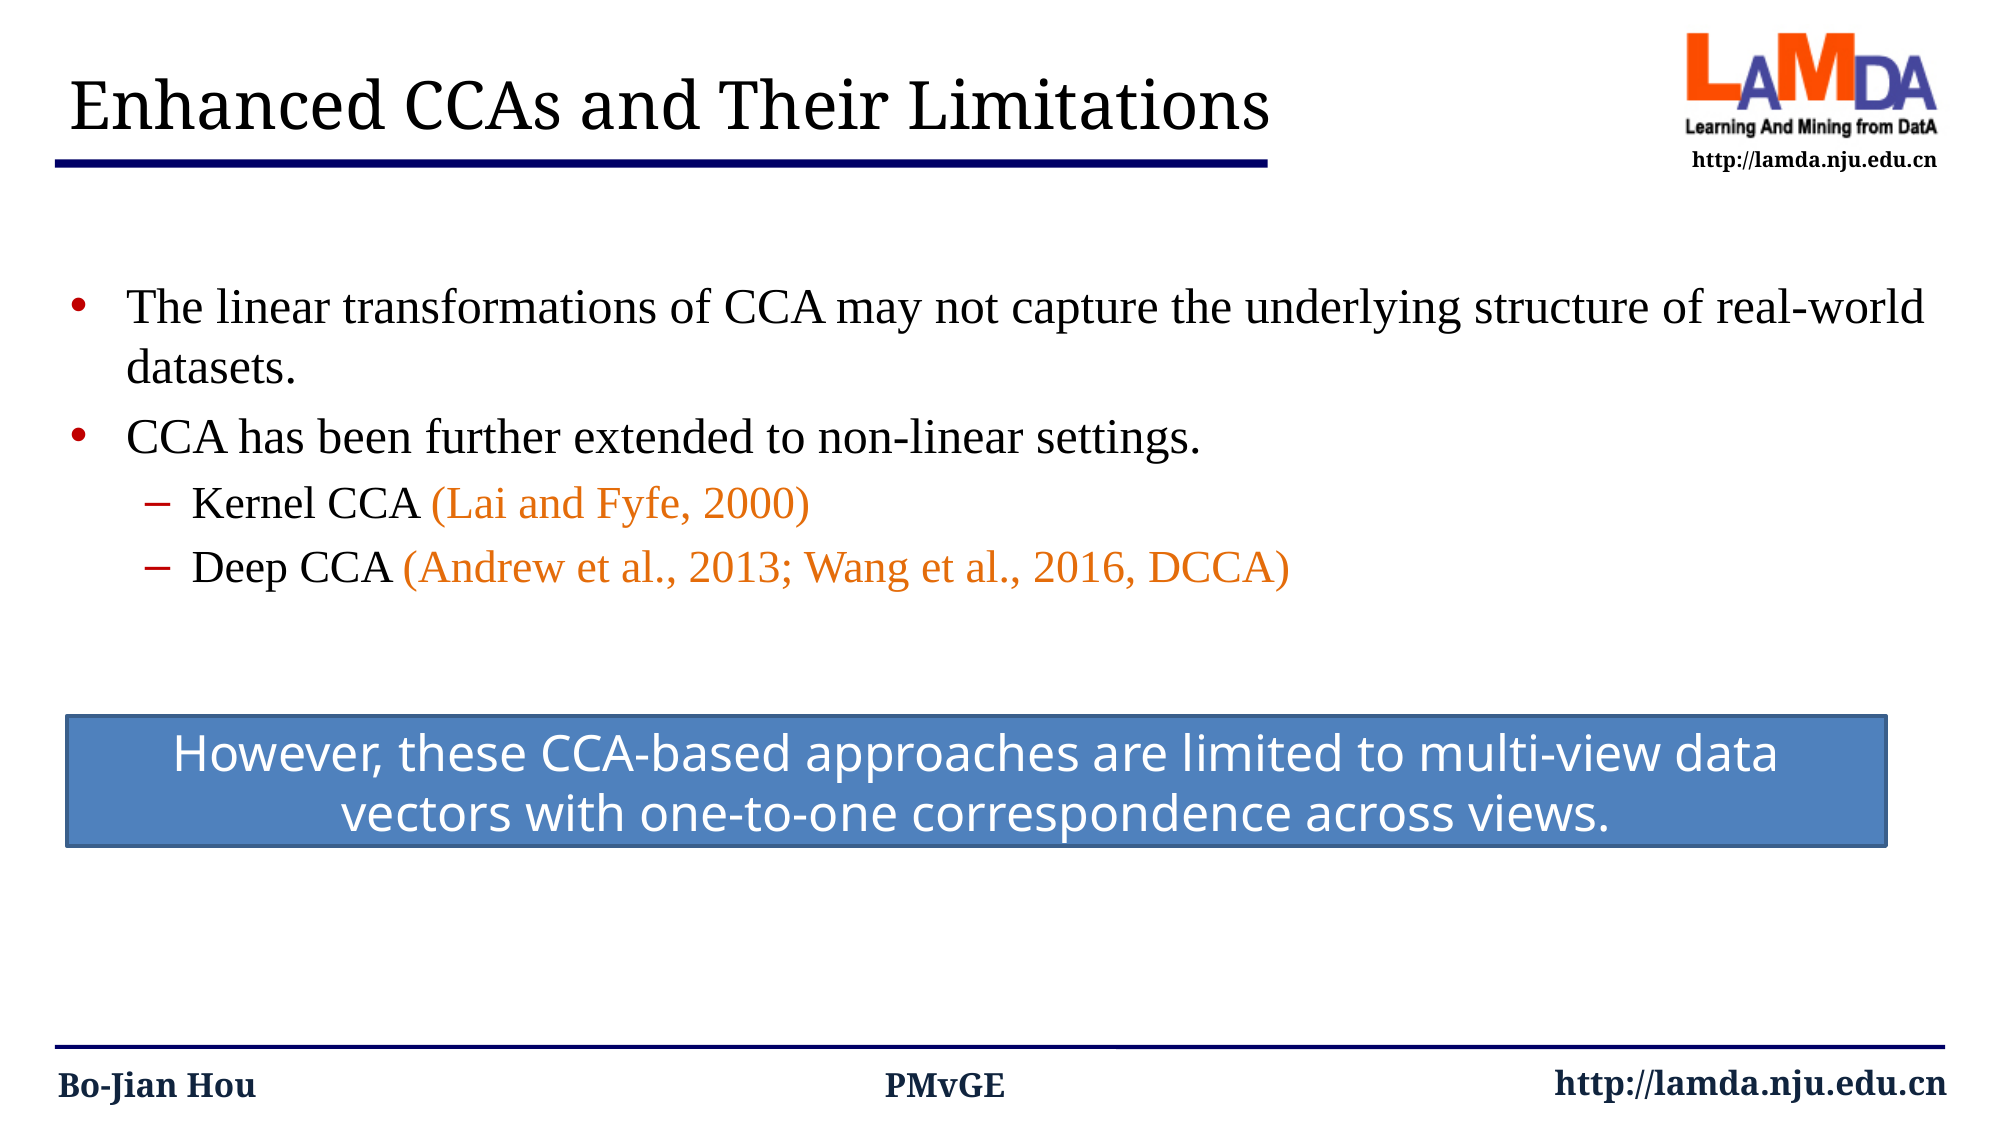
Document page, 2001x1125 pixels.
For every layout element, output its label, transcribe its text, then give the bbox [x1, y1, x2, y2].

list The linear transformations of CCA may not capture the underlying structure of real-world datasets. CCA has been further extended to non-linear settings. Kernel CCA (Lai and Fyfe, 2000) Deep CCA (Andrew et al., 2013; Wang et al., 2016, DCCA) [54, 196, 1954, 1024]
picture [1673, 24, 1954, 157]
title Enhanced CCAs and Their Limitations [54, 42, 1646, 163]
text_box However, these CCA-based approaches are limited to multi-view data vectors with one-to-one correspondence across views. [65, 714, 1888, 848]
